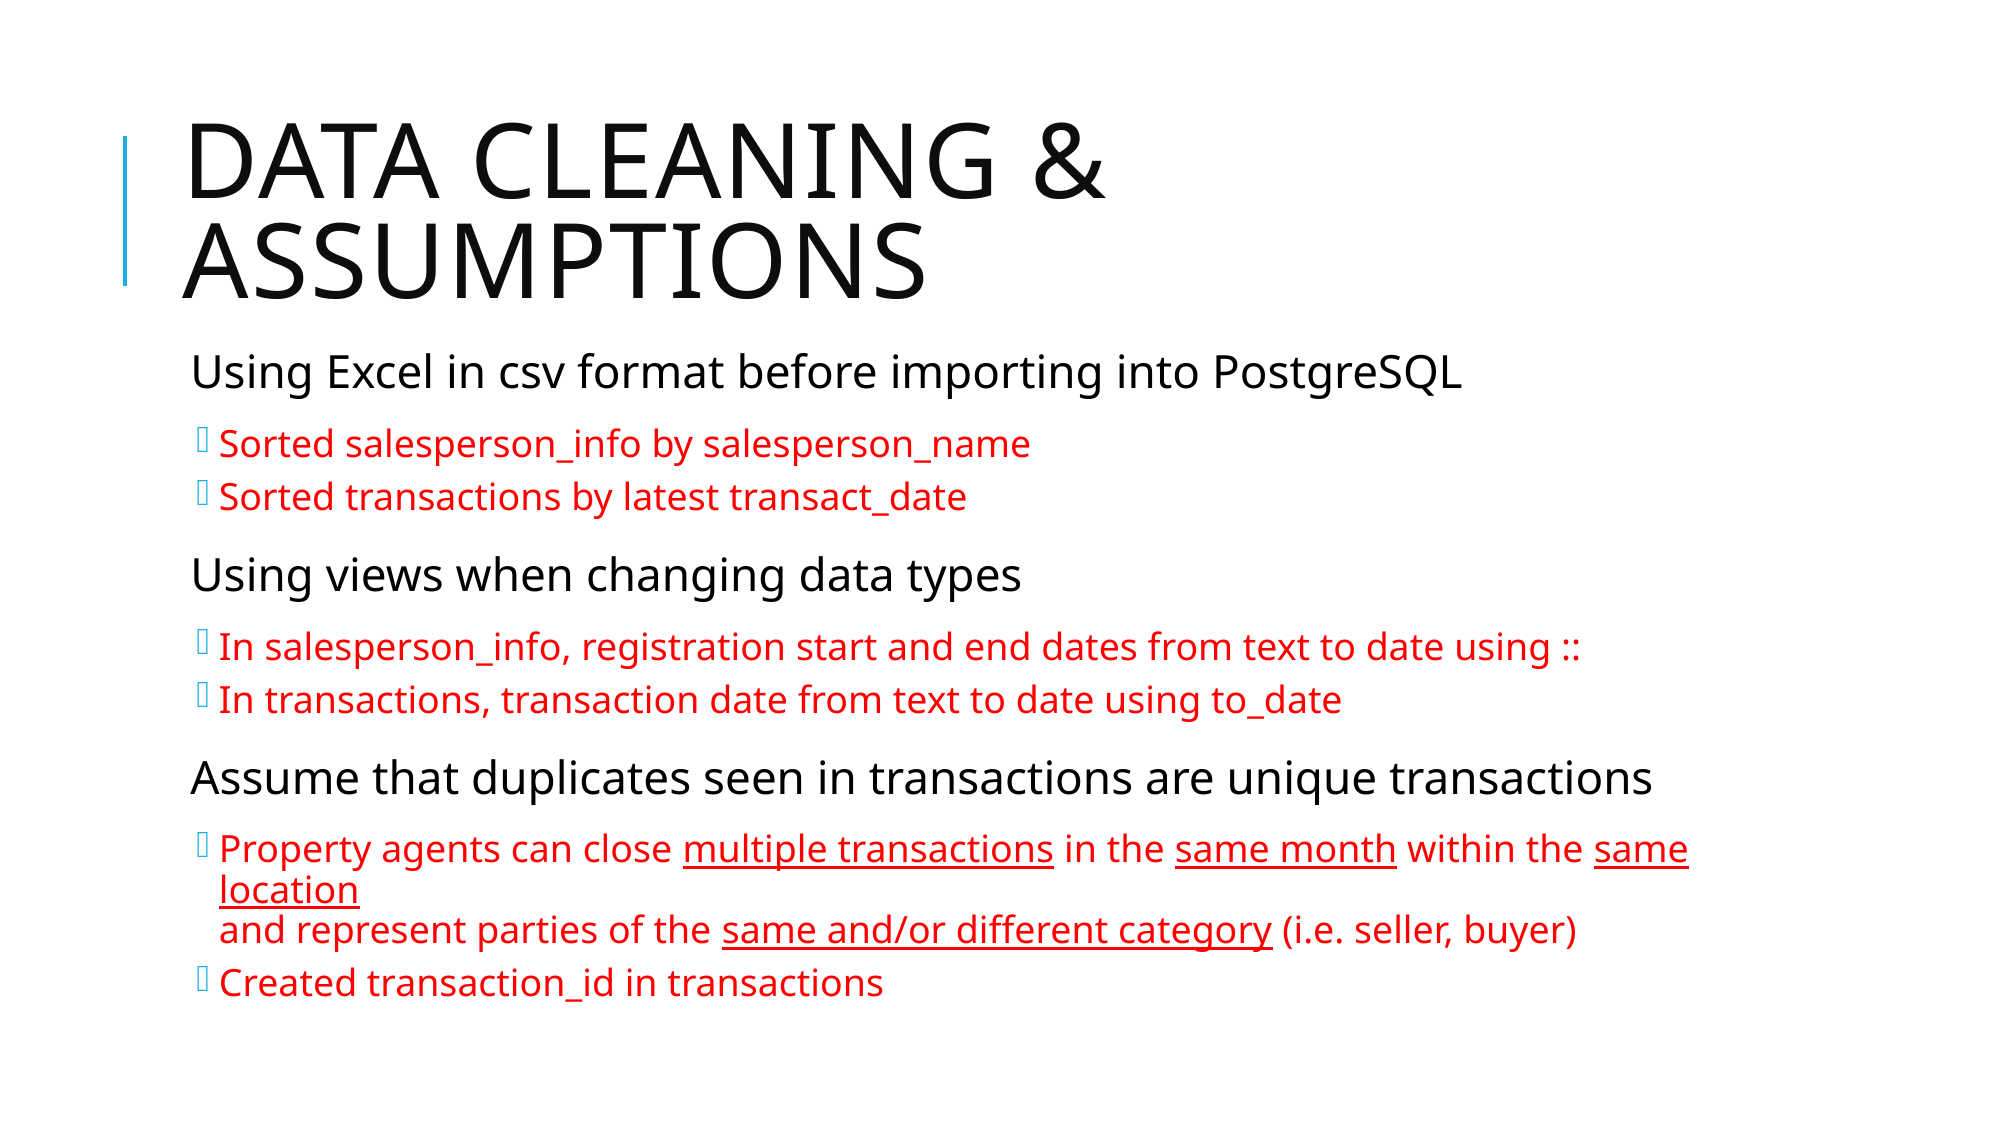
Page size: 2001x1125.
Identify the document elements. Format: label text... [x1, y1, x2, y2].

list Using Excel in csv format before importing into PostgreSQL . Sorted salesperson_info by salesperson_name Sorted transactions by latest transact_date Using views when changing data types . In salesperson_info, registration start and end dates from text to date using :: In transactions, transaction date from text to date using to_date Assume that duplicates seen in transactions are unique transactions . Property agents can close multiple transactions in the same month within the same location and represent parties of the same and/or different category (i.e. seller, buyer) Created transaction_id in transactions [168, 341, 1763, 1035]
title Data Cleaning & Assumptions [168, 96, 1763, 341]
